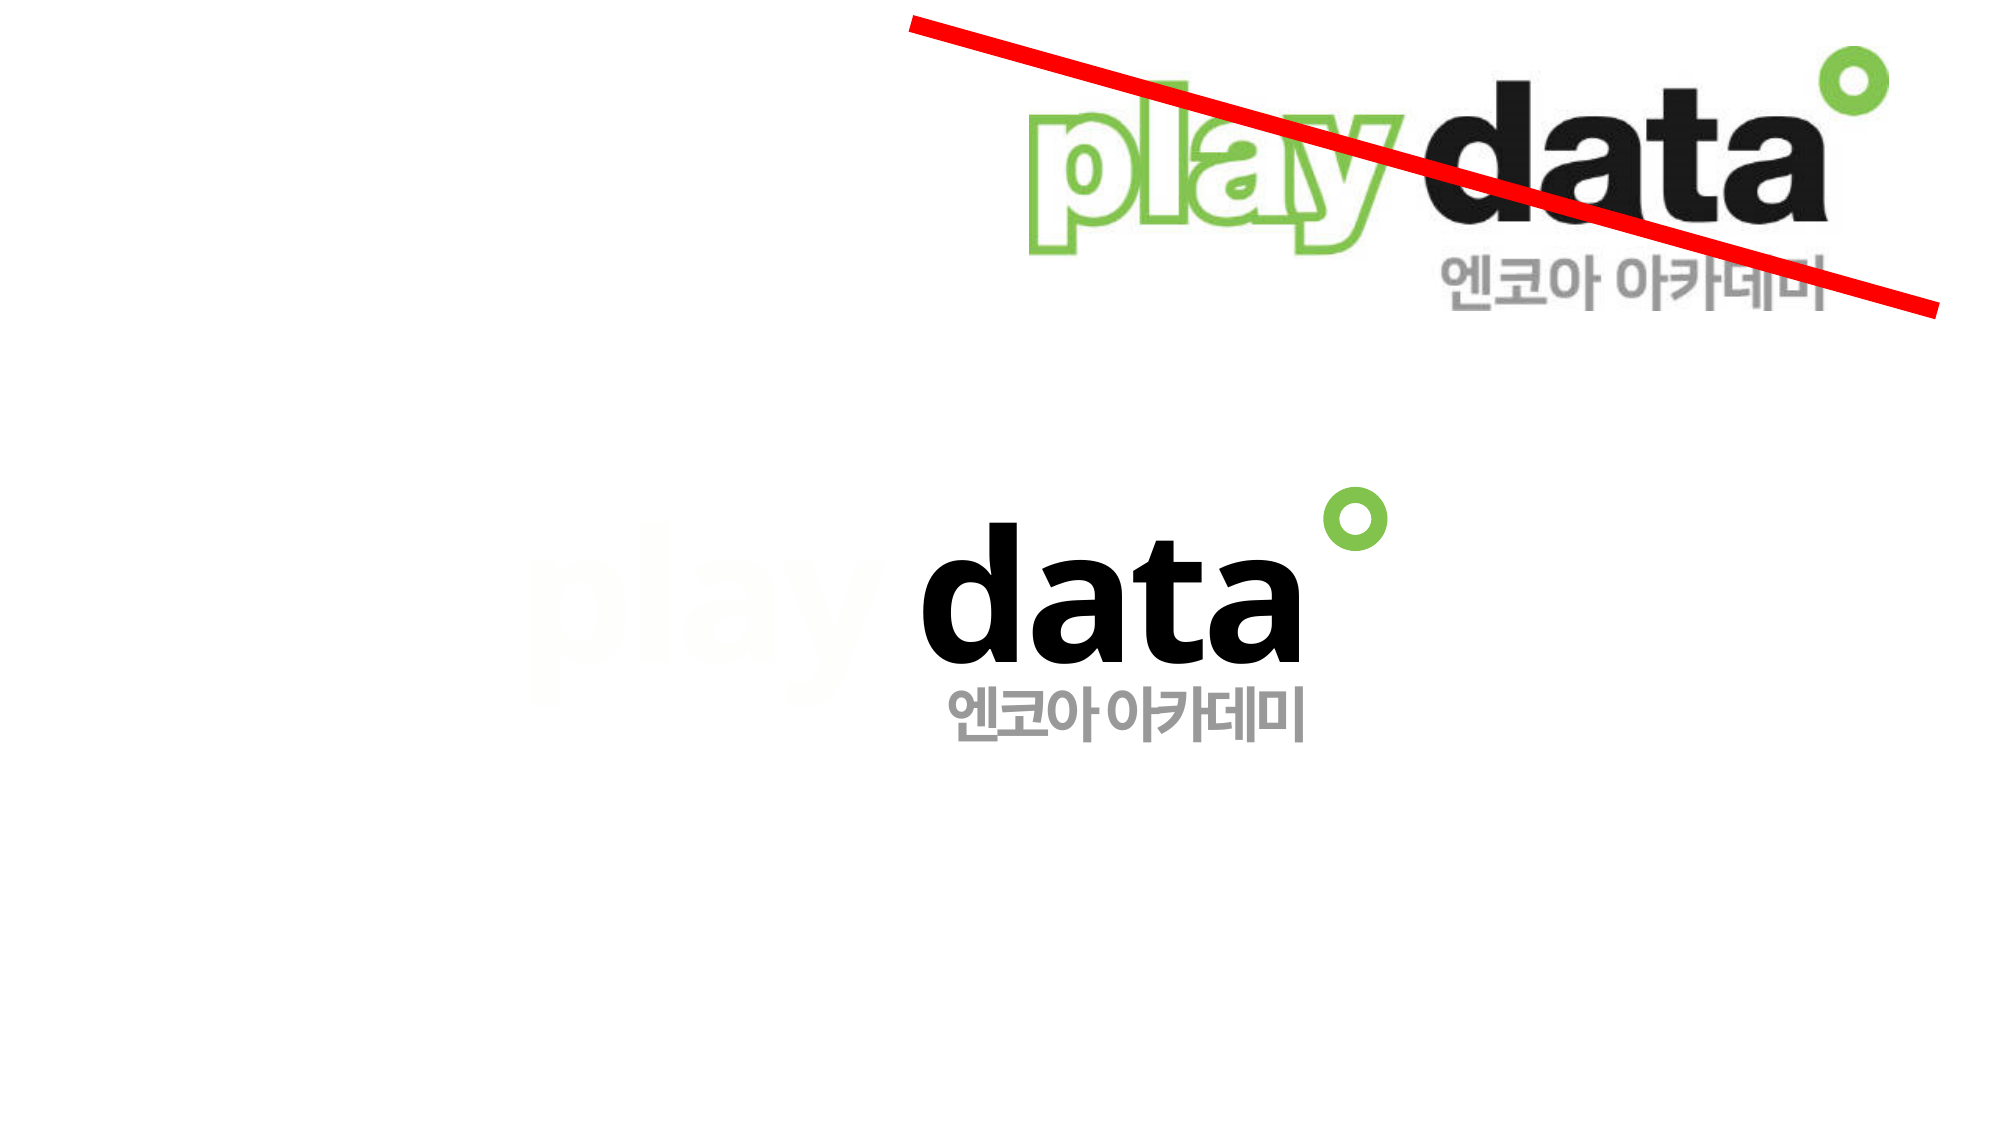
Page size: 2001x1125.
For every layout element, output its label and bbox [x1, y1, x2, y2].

text_box [910, 23, 1938, 311]
text_box [462, 471, 1423, 761]
